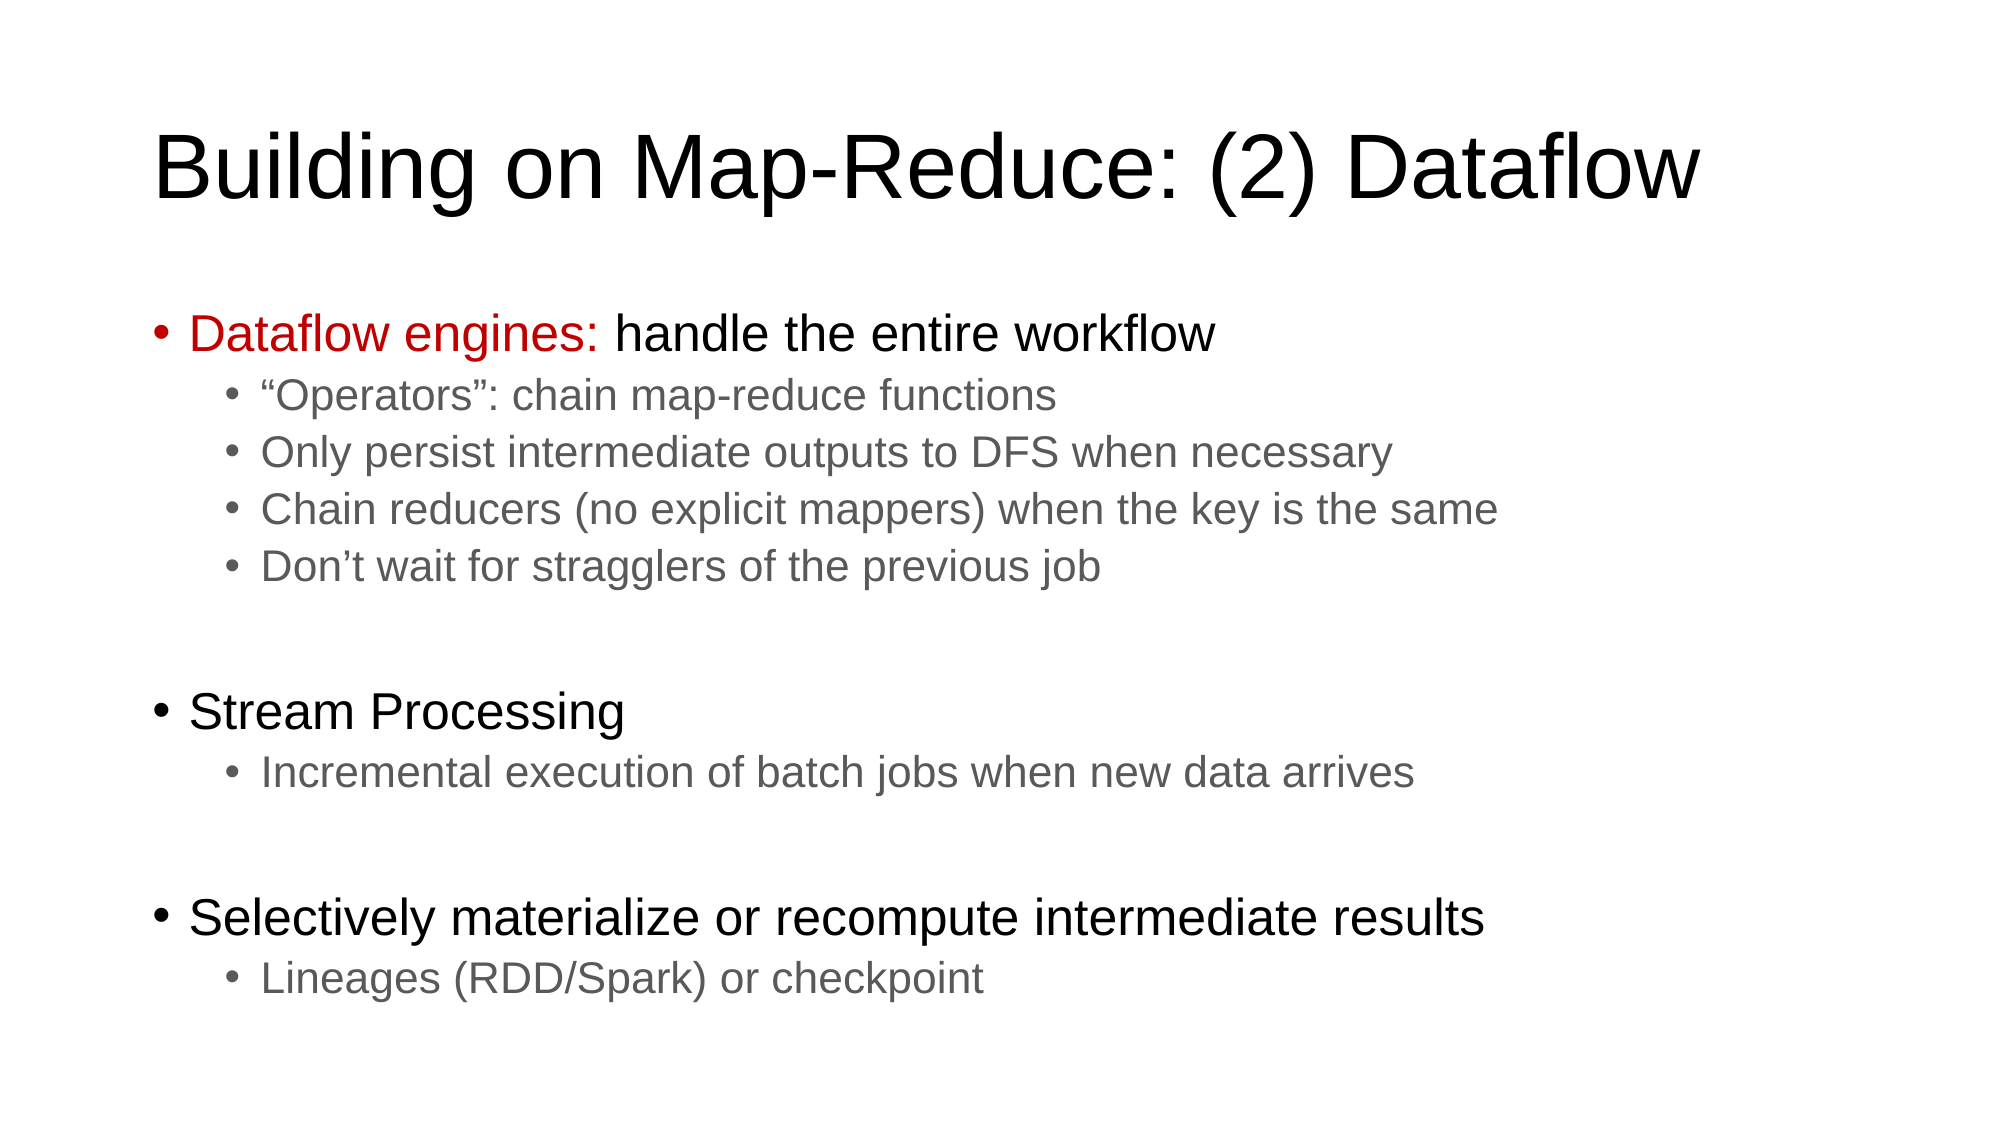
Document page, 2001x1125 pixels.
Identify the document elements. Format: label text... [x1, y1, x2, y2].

title Building on Map-Reduce: (2) Dataflow [137, 59, 1863, 278]
list Dataflow engines: handle the entire workflow “Operators”: chain map-reduce functions Only persist intermediate outputs to DFS when necessary Chain reducers (no explicit mappers) when the key is the same Don’t wait for stragglers of the previous job Stream Processing Incremental execution of batch jobs when new data arrives Selectively materialize or recompute intermediate results Lineages (RDD/Spark) or checkpoint [137, 299, 1863, 1014]
